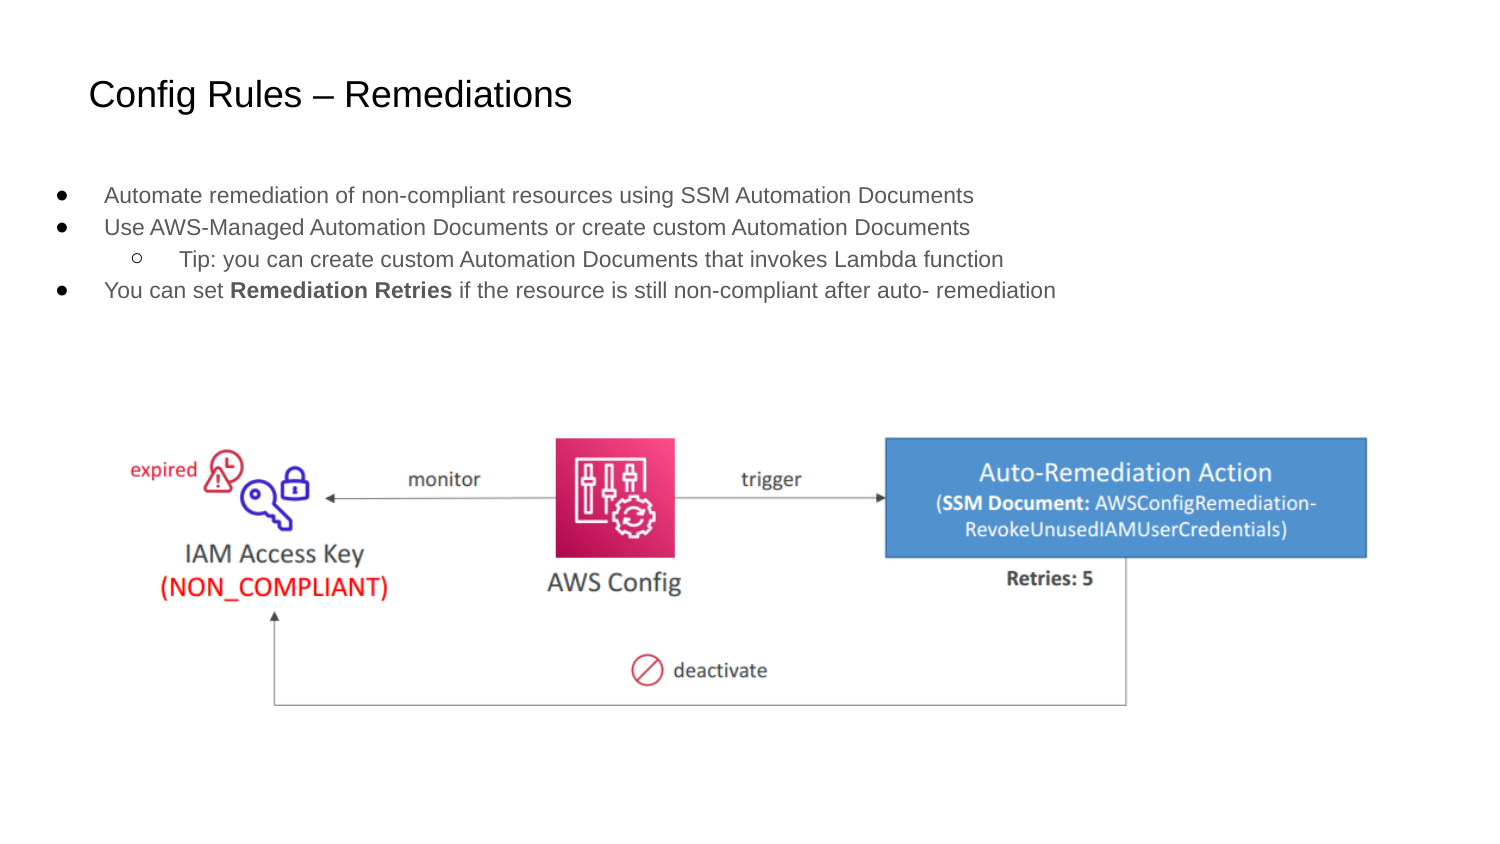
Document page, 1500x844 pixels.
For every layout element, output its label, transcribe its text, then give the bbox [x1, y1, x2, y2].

list Automate remediation of non-compliant resources using SSM Automation Documents Use AWS-Managed Automation Documents or create custom Automation Documents Tip: you can create custom Automation Documents that invokes Lambda function You can set Remediation Retries if the resource is still non-compliant after auto- remediation [17, 171, 1095, 760]
title Config Rules – Remediations [77, 33, 1048, 157]
picture [126, 430, 1374, 712]
